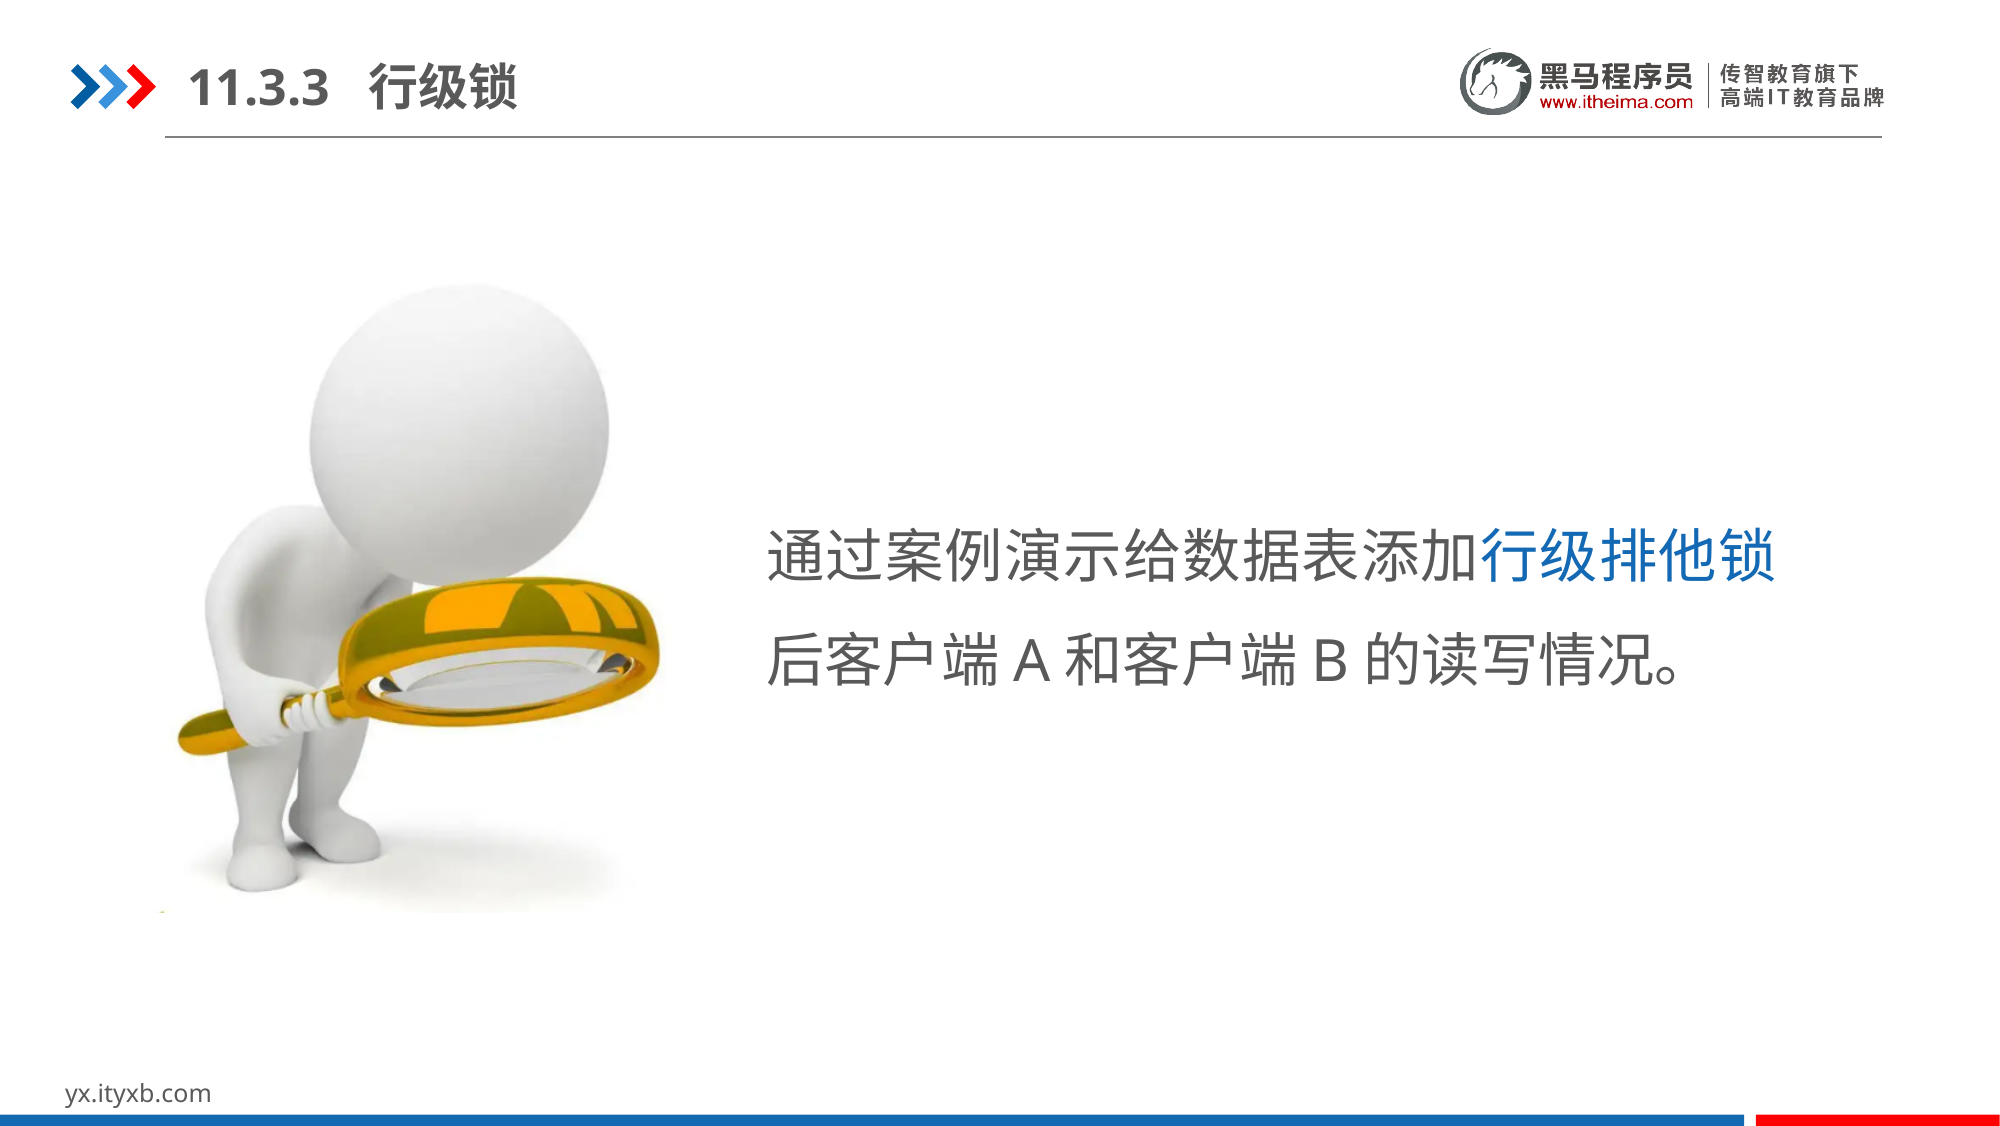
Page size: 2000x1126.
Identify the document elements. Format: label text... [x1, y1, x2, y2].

picture [78, 267, 698, 913]
text_box 通过案例演示给数据表添加行级排他锁后客户端A和客户端B的读写情况。 [751, 476, 1792, 701]
picture [1460, 48, 1887, 115]
text_box 11.3.3 行级锁 [187, 43, 1047, 127]
